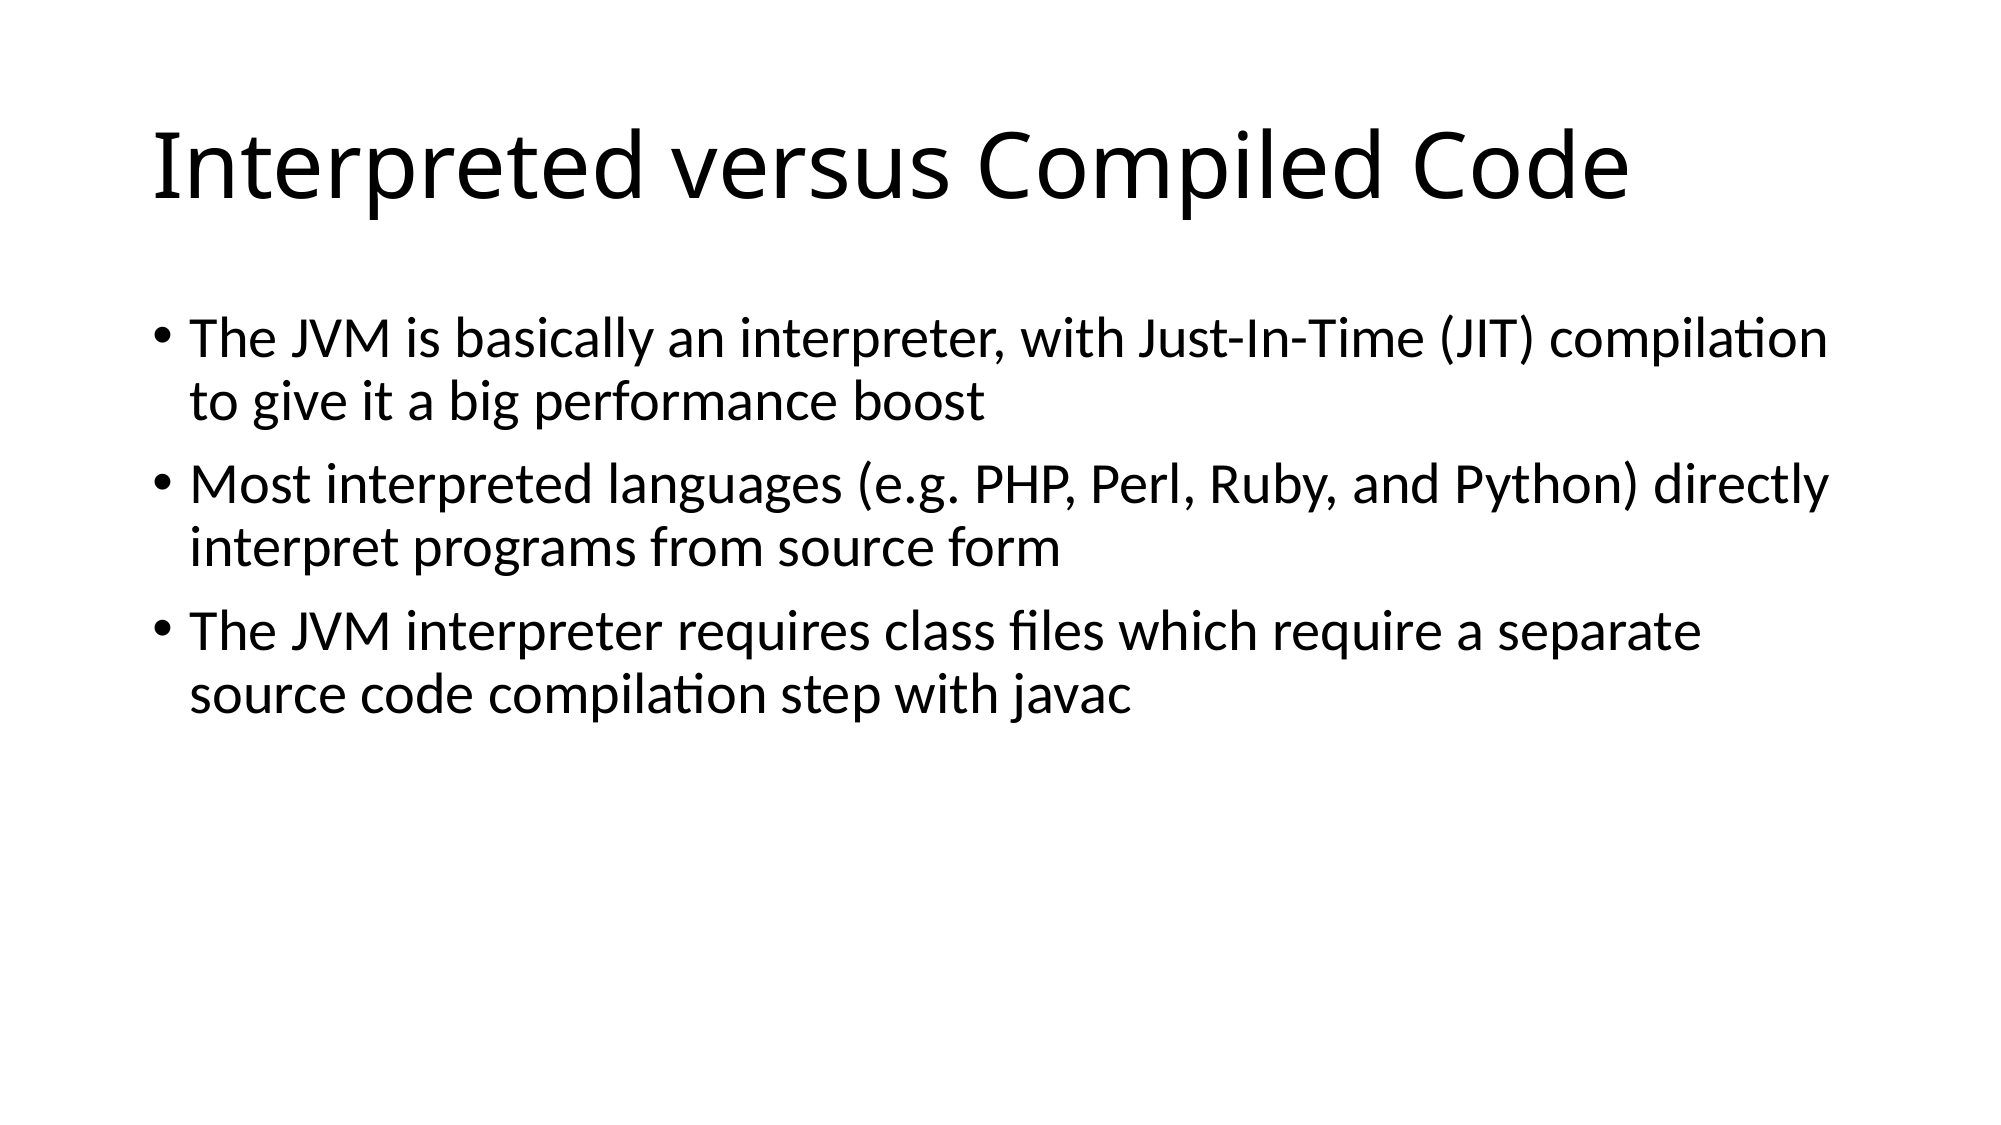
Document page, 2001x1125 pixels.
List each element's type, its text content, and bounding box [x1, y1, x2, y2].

list The JVM is basically an interpreter, with Just-In-Time (JIT) compilation to give it a big performance boost Most interpreted languages (e.g. PHP, Perl, Ruby, and Python) directly interpret programs from source form The JVM interpreter requires class files which require a separate source code compilation step with javac [137, 299, 1863, 1014]
title Interpreted versus Compiled Code [137, 59, 1863, 278]
